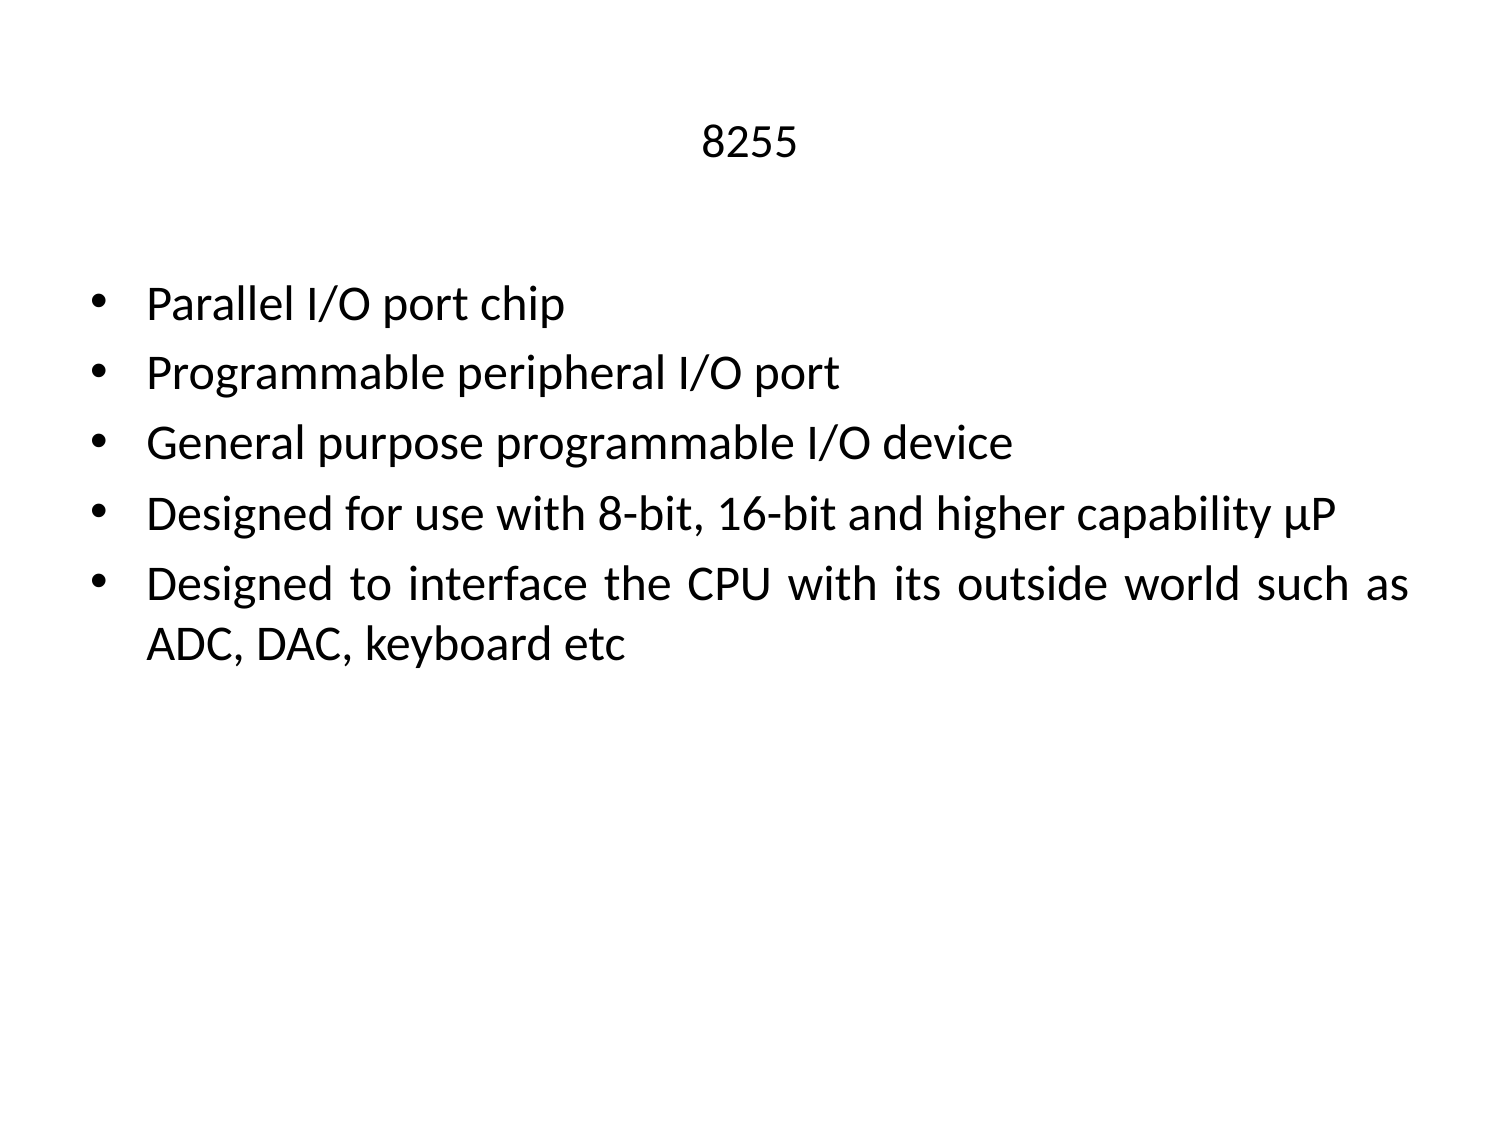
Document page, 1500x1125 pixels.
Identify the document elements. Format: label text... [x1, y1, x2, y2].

title 8255 [75, 45, 1425, 233]
list Parallel I/O port chip Programmable peripheral I/O port General purpose programmable I/O device Designed for use with 8-bit, 16-bit and higher capability µP Designed to interface the CPU with its outside world such as ADC, DAC, keyboard etc [75, 262, 1425, 1005]
